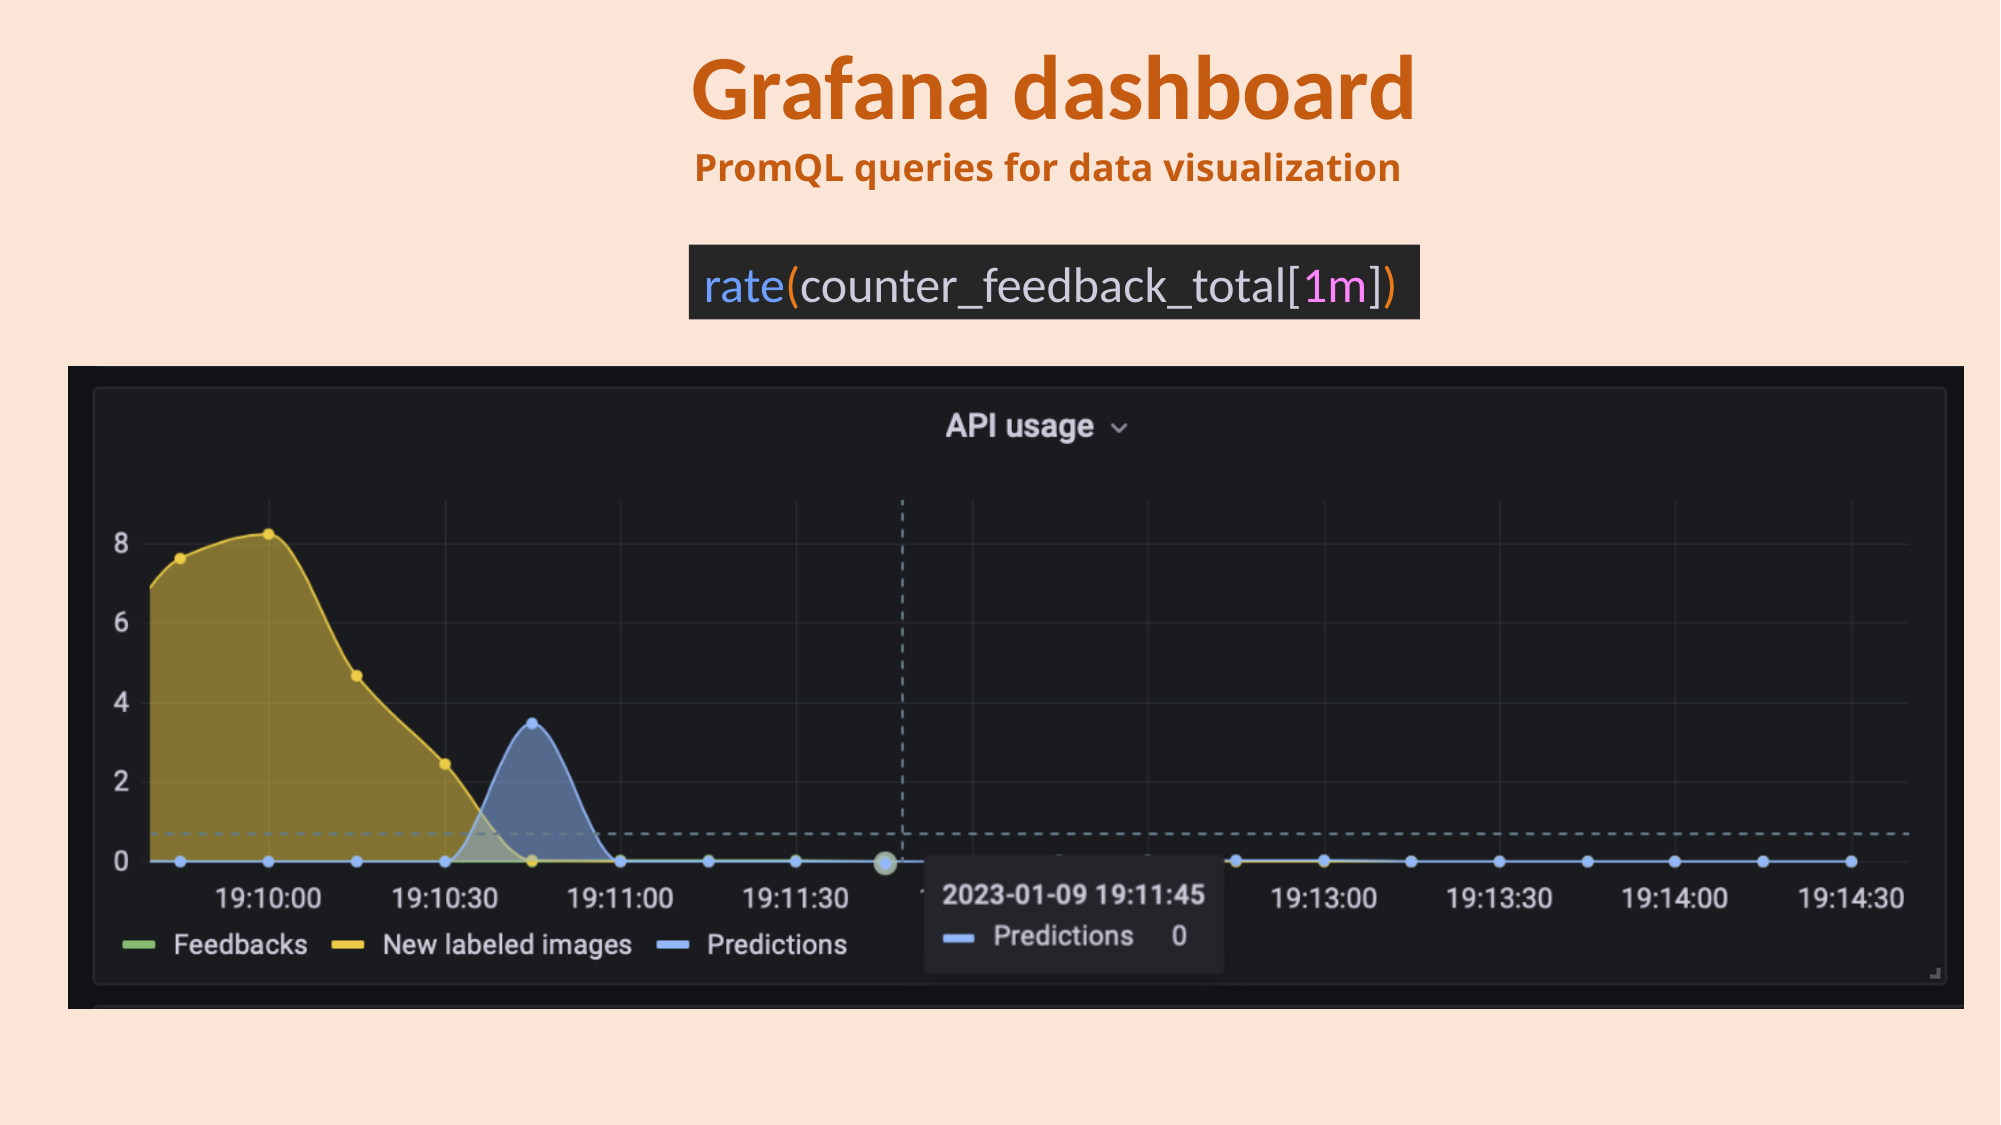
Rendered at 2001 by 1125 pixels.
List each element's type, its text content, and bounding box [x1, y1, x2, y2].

text_box PromQL queries for data visualization [678, 136, 1418, 197]
picture [68, 366, 1964, 1009]
text_box rate(counter_feedback_total[1m]) [688, 244, 1420, 320]
title Grafana dashboard [199, 0, 1910, 199]
